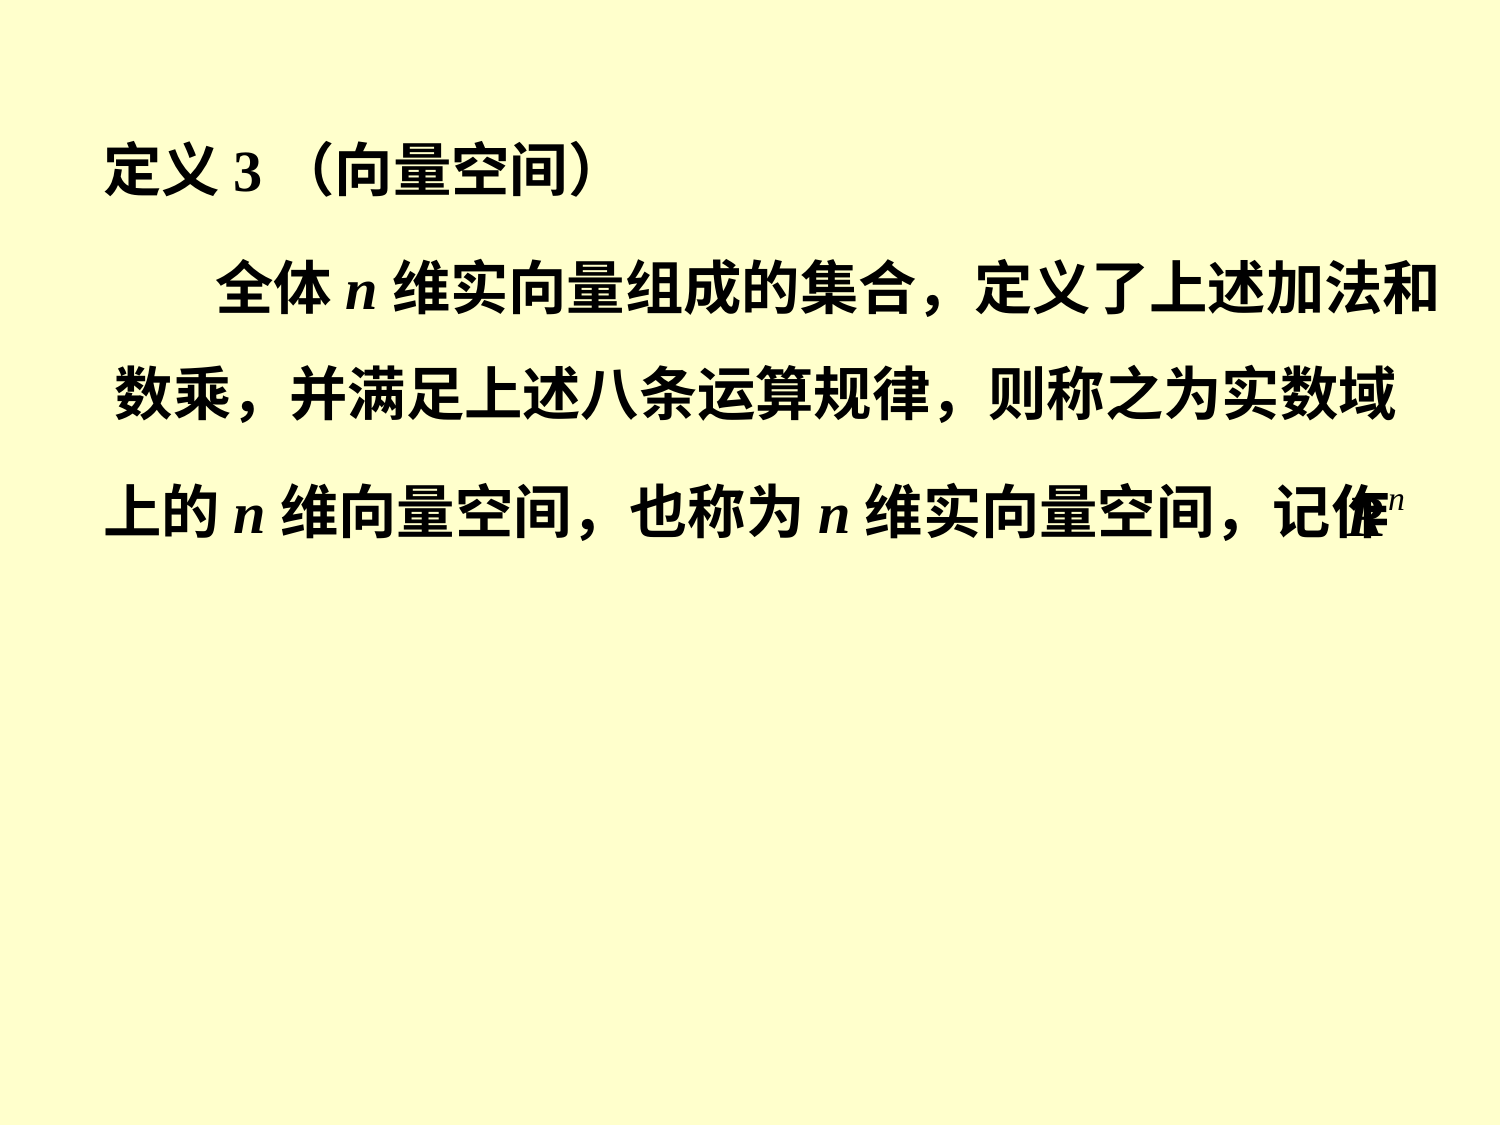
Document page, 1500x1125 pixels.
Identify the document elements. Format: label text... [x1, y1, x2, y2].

text_box 全体n维实向量组成的集合，定义了上述加法和 [200, 243, 1500, 329]
text_box 上的n维向量空间，也称为n维实向量空间，记作 [88, 468, 1424, 623]
text_box 数乘，并满足上述八条运算规律，则称之为实数域 [100, 350, 1459, 435]
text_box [1340, 479, 1410, 541]
text_box 定义3（向量空间） [88, 125, 863, 211]
